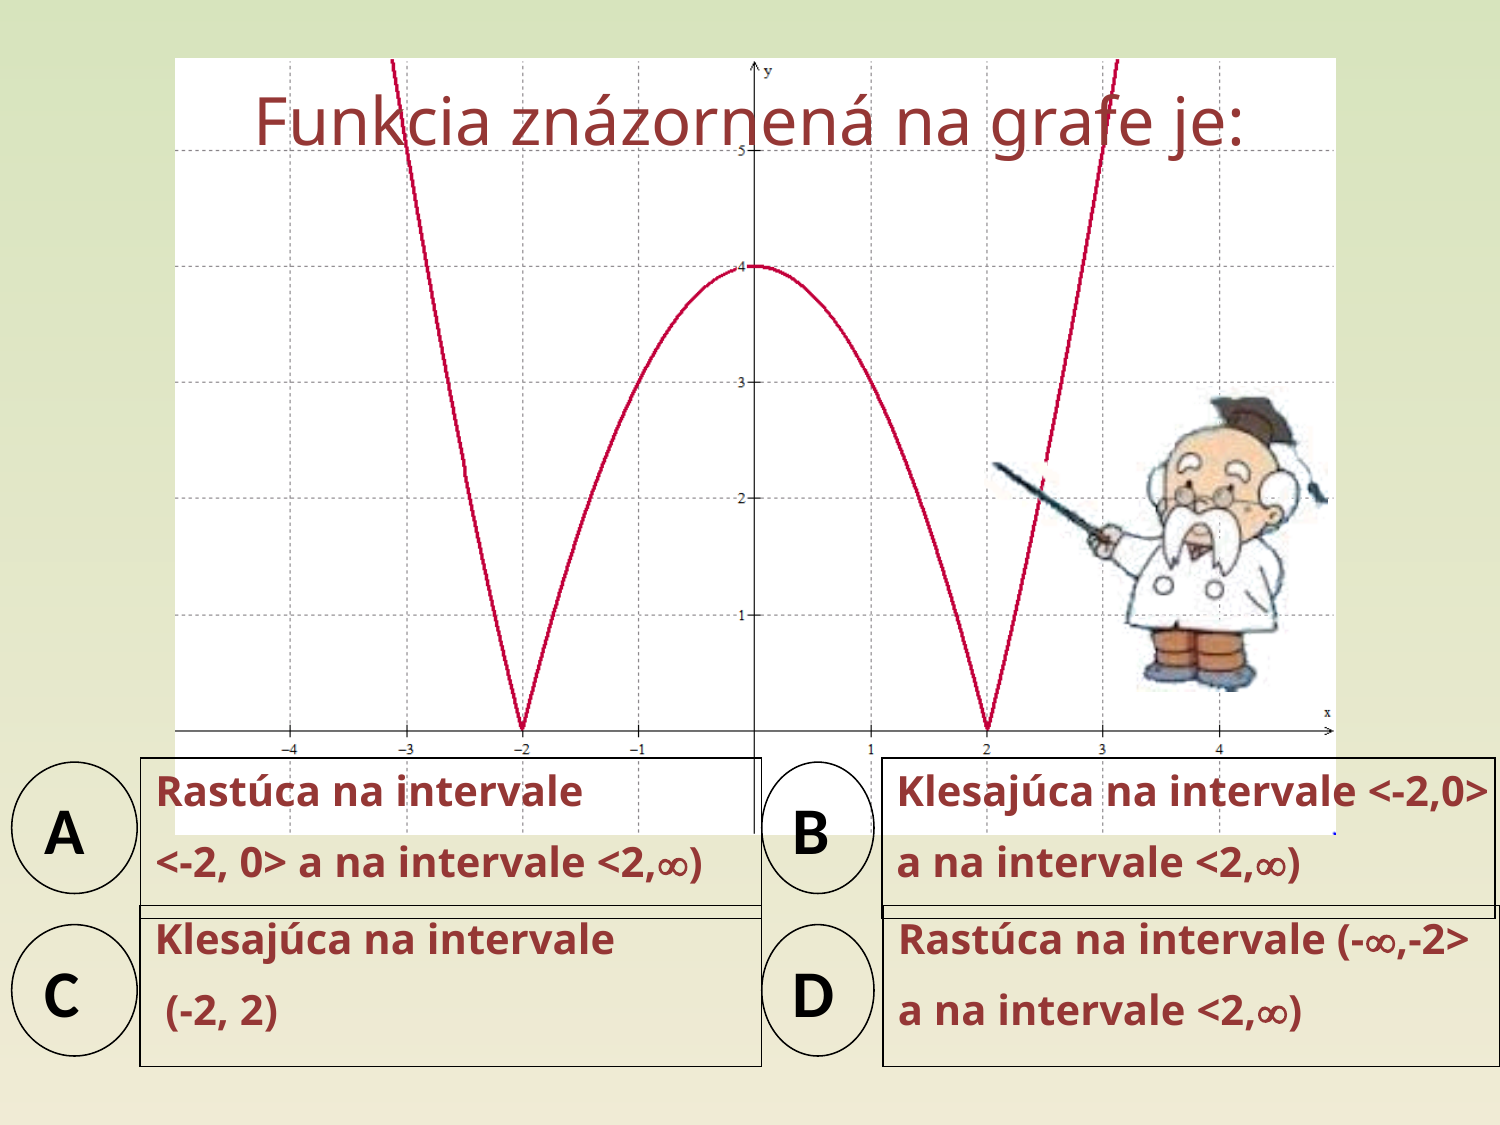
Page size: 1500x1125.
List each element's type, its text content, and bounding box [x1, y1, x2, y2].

text_box D [761, 924, 875, 1057]
text_box Klesajúca na intervale <-2,0> a na intervale <2,) [881, 757, 1495, 919]
text_box Rastúca na intervale (-,-2> a na intervale <2,) [883, 905, 1500, 1067]
text_box Rastúca na intervale <-2, 0> a na intervale <2,) [140, 757, 762, 905]
title Funkcia znázornená na grafe je: [112, 23, 1388, 215]
text_box Klesajúca na intervale (-2, 2) [139, 905, 762, 1067]
text_box C [11, 924, 138, 1057]
text_box B [763, 843, 873, 894]
picture [175, 58, 1337, 835]
text_box A [11, 762, 138, 894]
